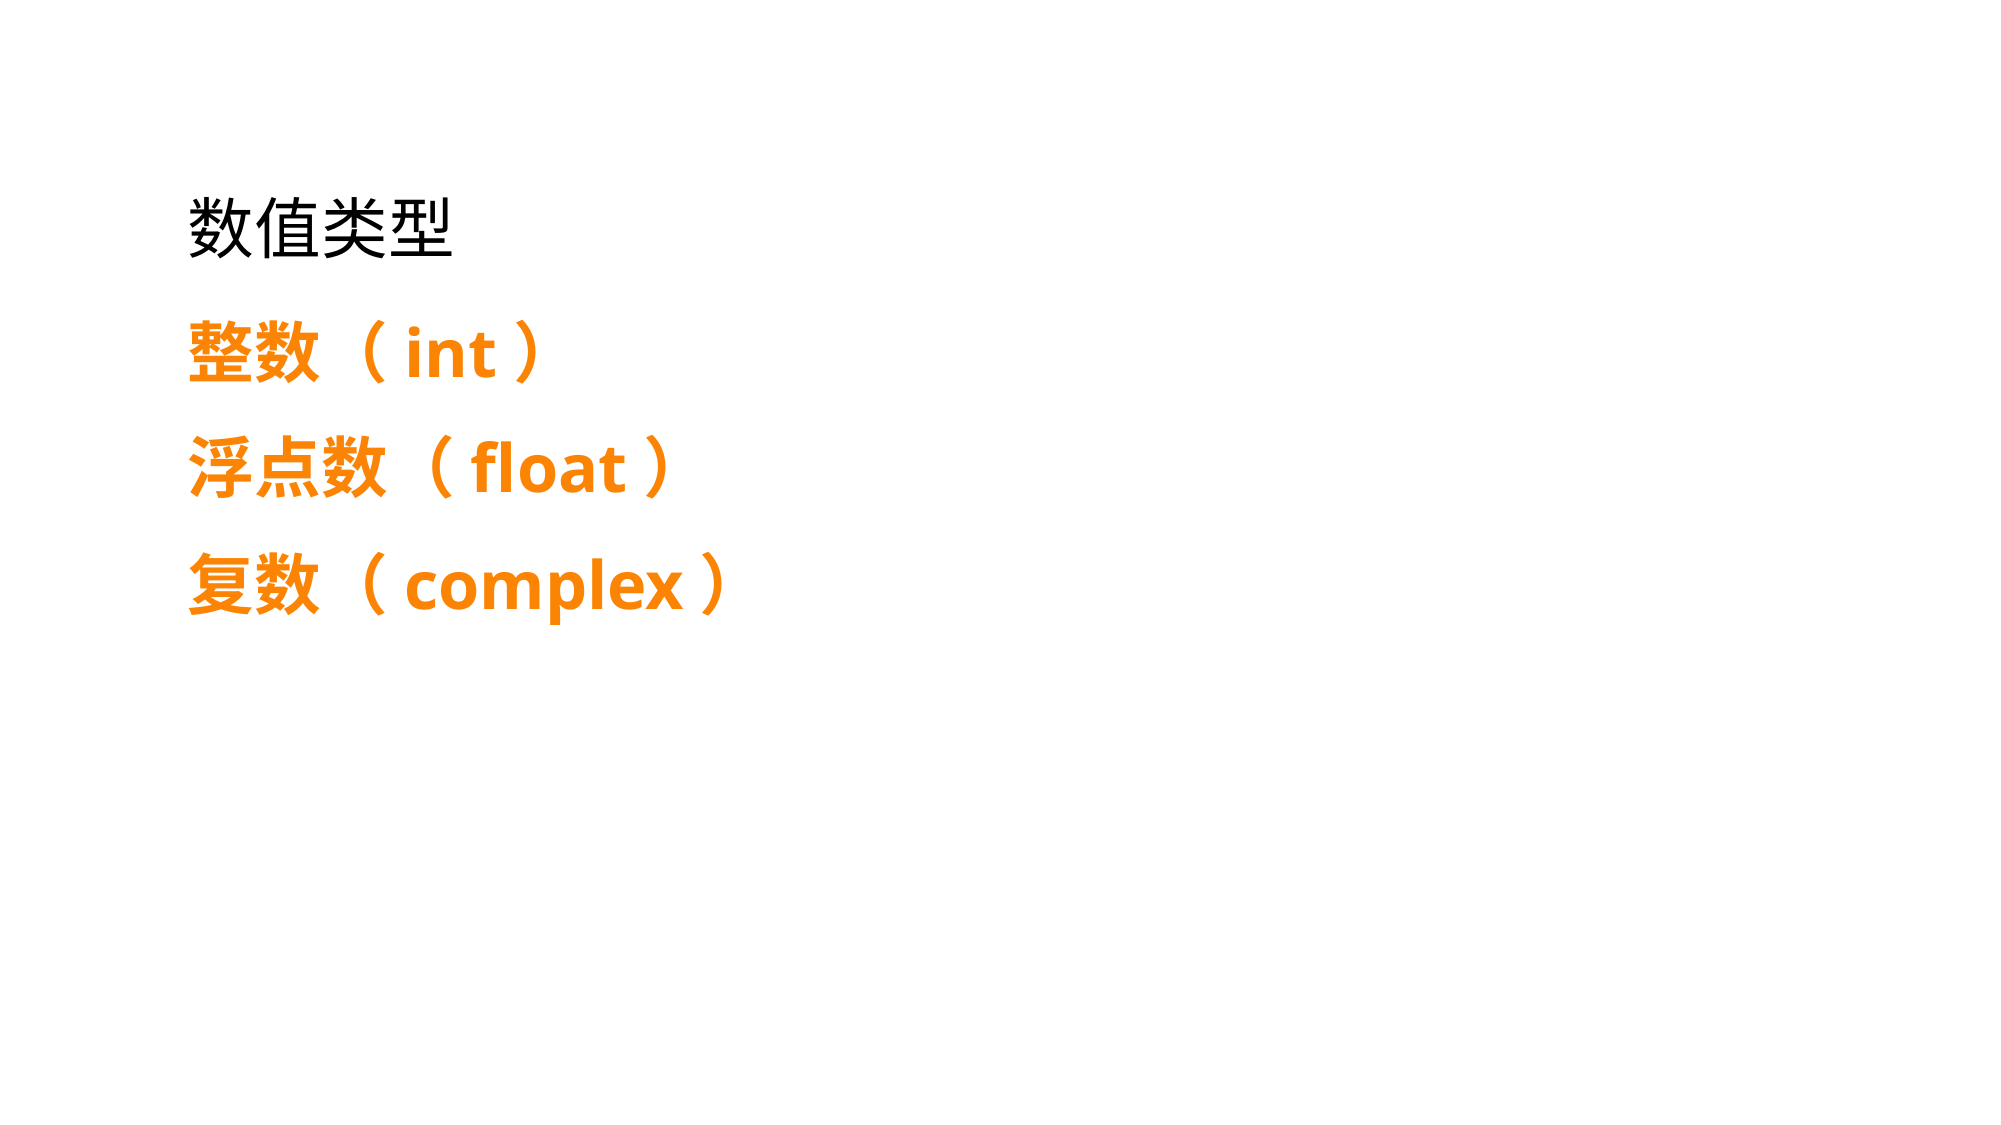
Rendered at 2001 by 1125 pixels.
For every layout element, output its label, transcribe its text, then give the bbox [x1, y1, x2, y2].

text_box 浮点数（float） [173, 378, 882, 496]
text_box 整数（int） [173, 263, 882, 378]
text_box 复数（complex） [173, 496, 882, 631]
text_box 数值类型 [173, 139, 882, 263]
